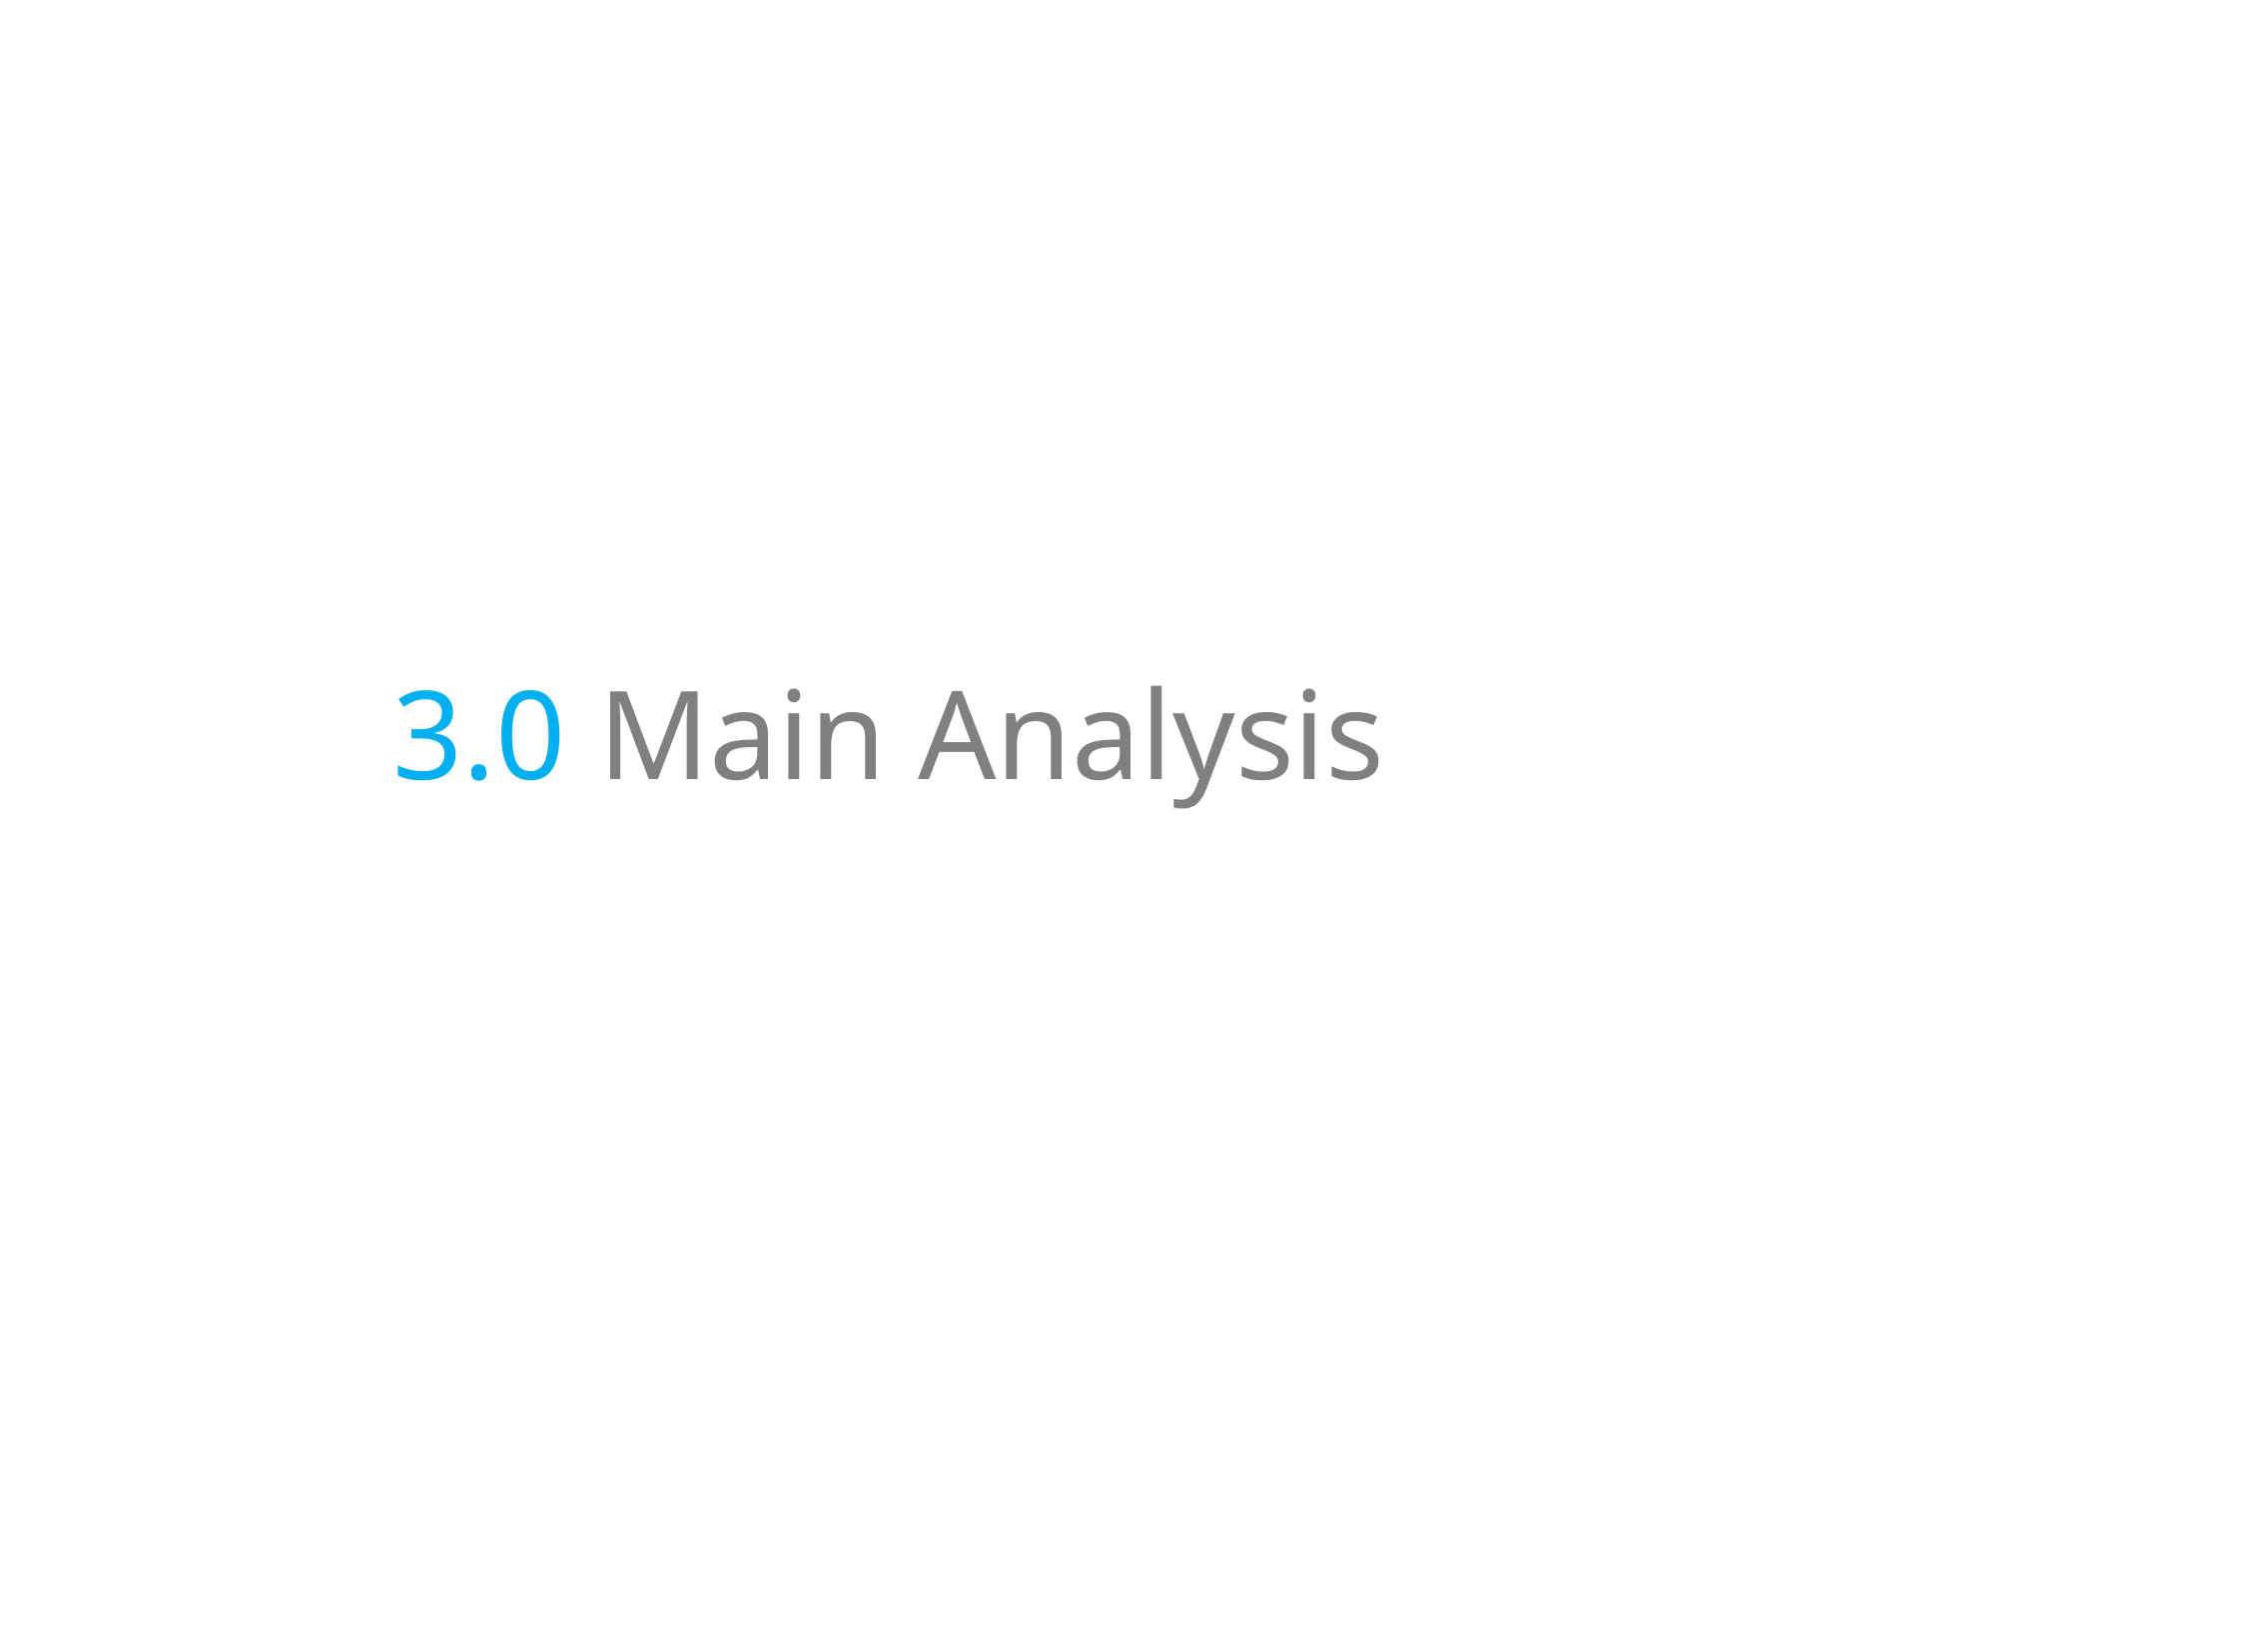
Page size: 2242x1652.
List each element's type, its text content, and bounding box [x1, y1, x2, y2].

text_box 3.0 Main Analysis [376, 648, 2132, 812]
